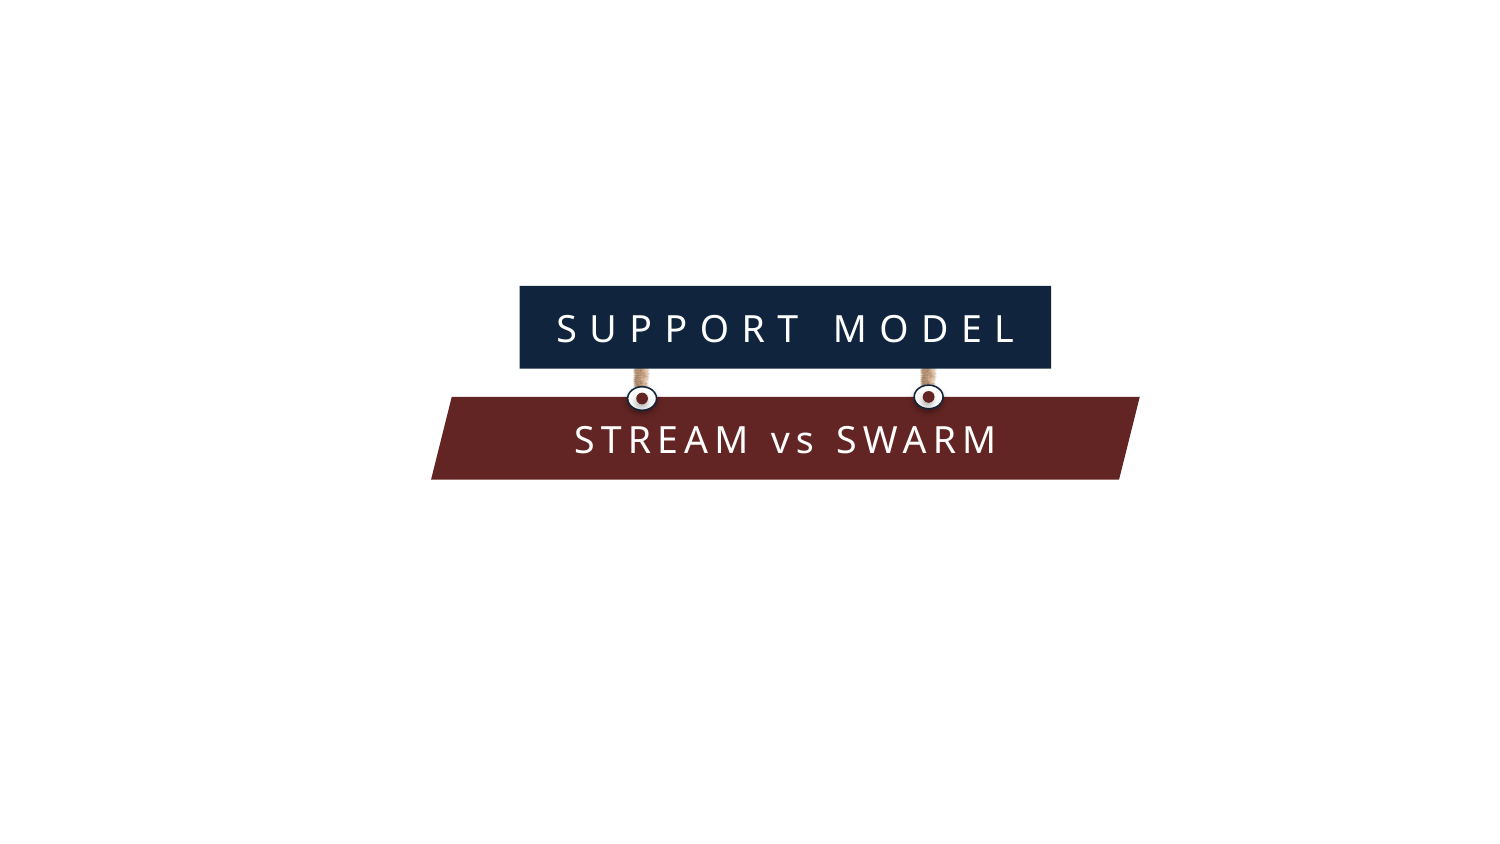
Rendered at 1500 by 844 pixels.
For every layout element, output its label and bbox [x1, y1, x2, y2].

text_box [430, 285, 1140, 480]
